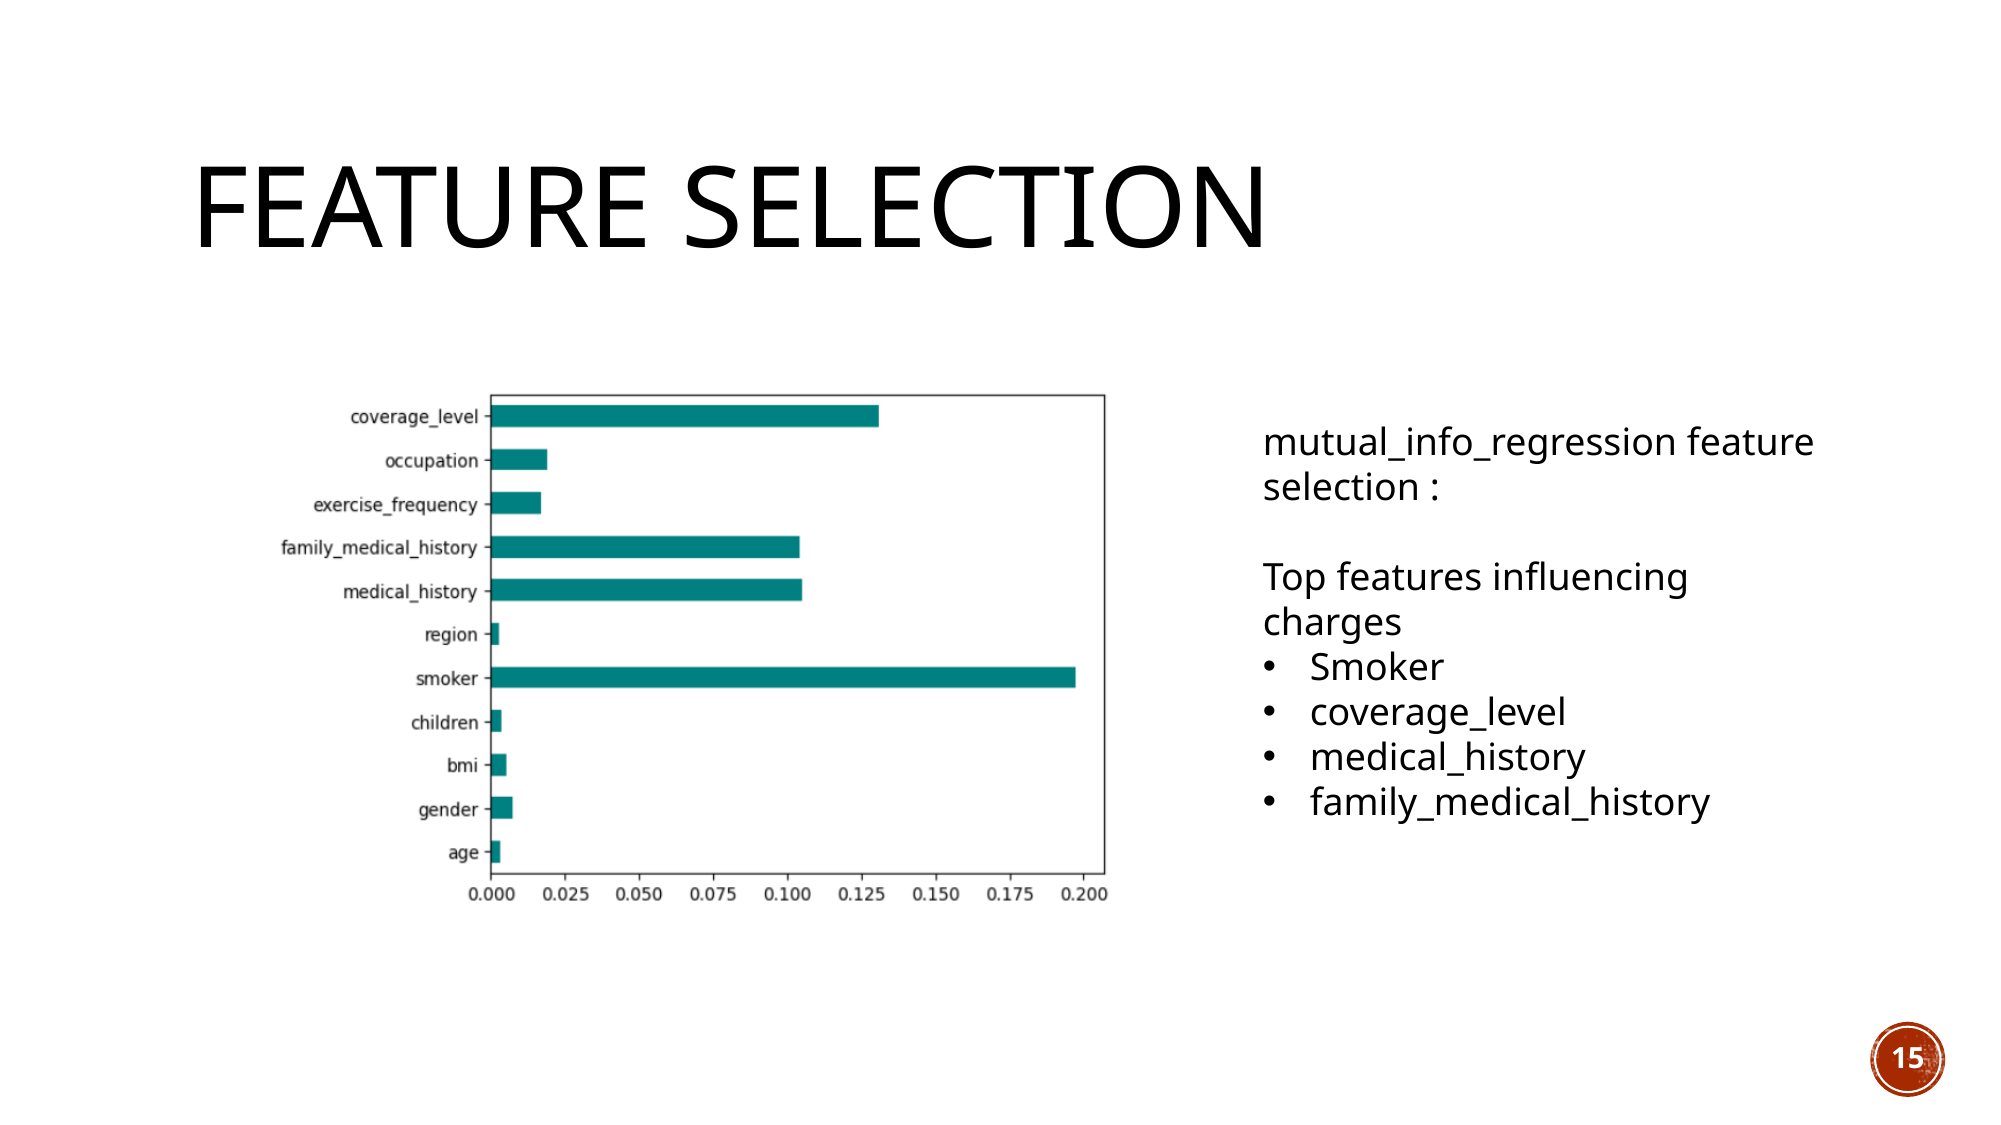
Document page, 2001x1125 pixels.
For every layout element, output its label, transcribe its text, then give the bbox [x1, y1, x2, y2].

picture [271, 384, 1118, 914]
title Feature selection [175, 79, 1826, 344]
text_box mutual_info_regression feature selection : Top features influencing charges Smoker coverage_level medical_history family_medical_history [1247, 410, 1841, 876]
slide_number 15 [1855, 1028, 1961, 1089]
